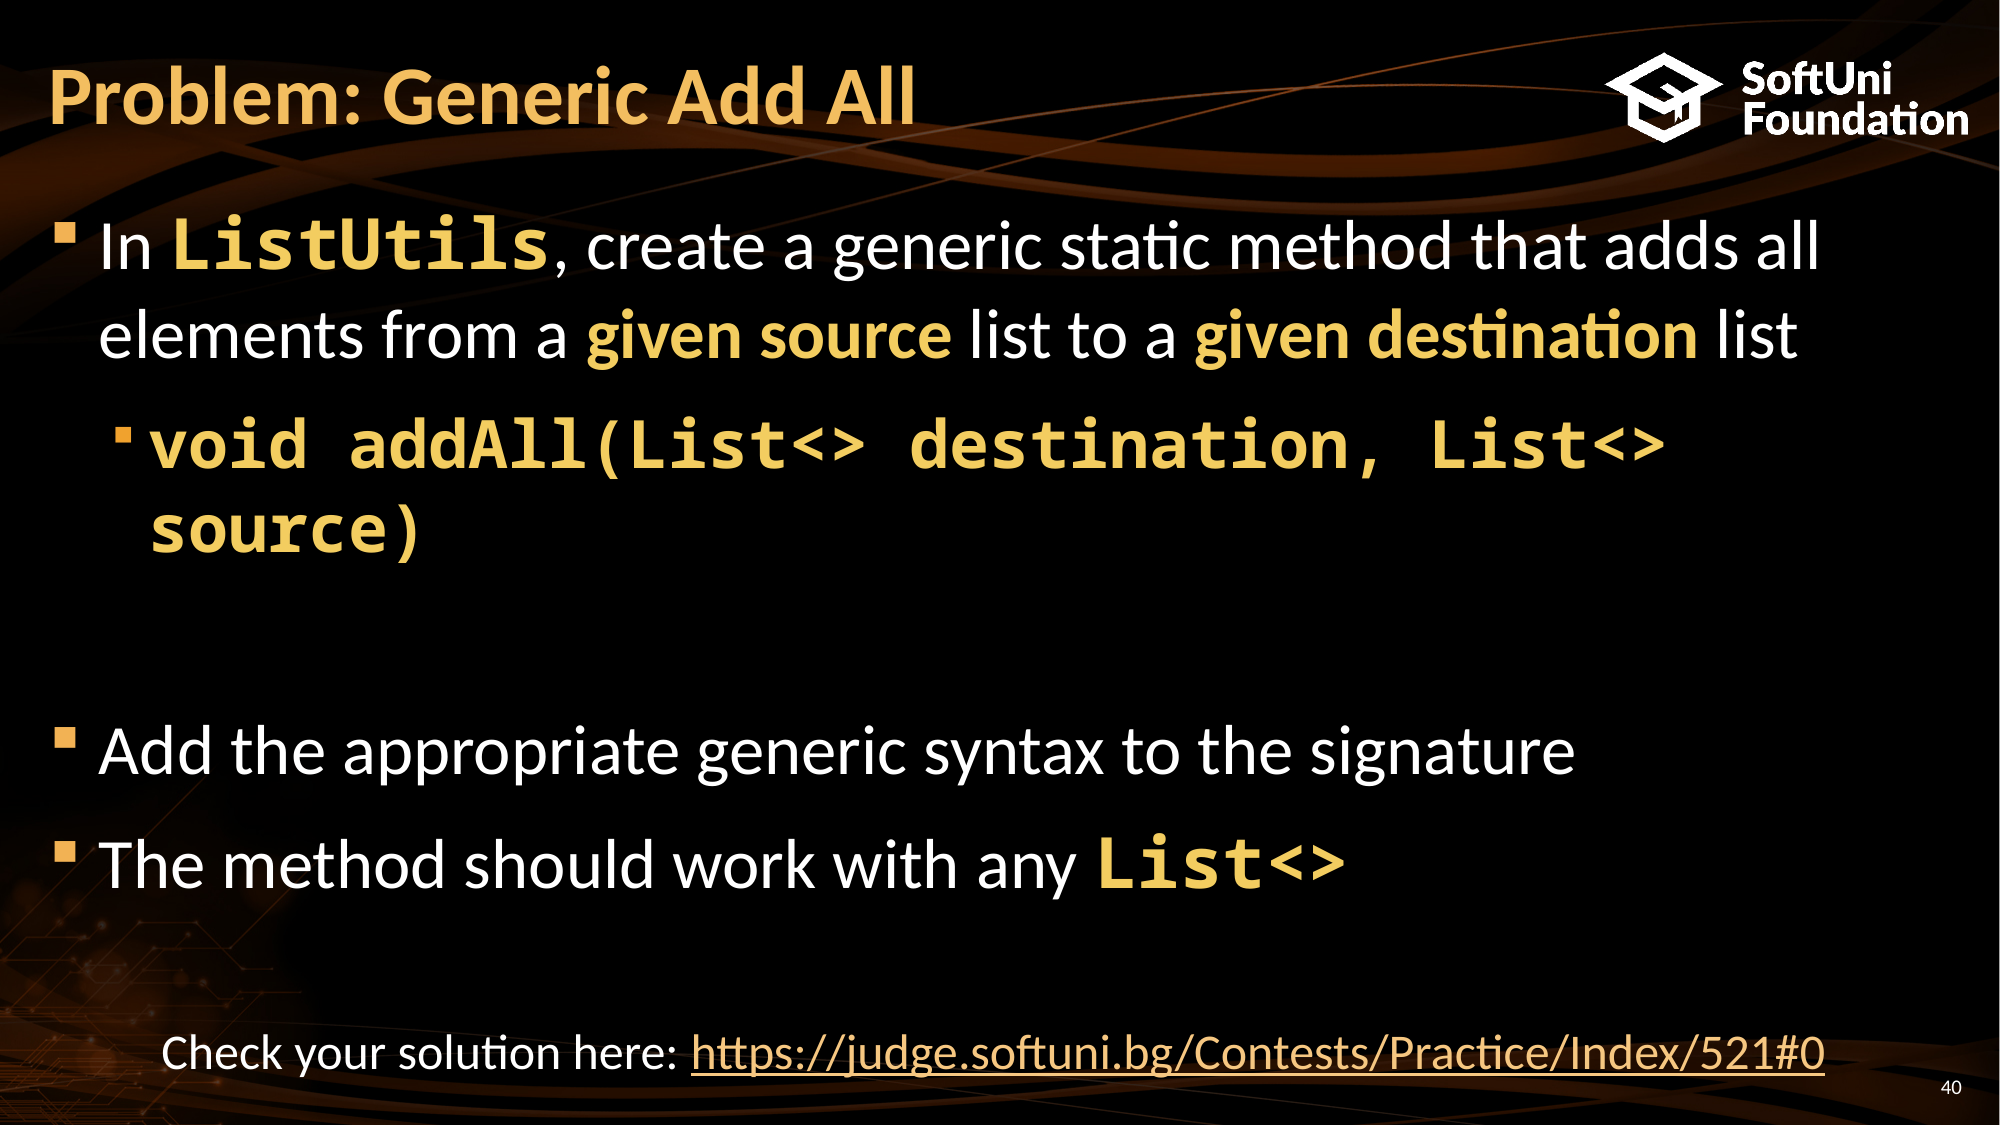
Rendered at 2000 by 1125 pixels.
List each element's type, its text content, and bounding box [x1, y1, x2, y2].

list In ListUtils, create a generic static method that adds all elements from a given source list to a given destination list void addAll(List<> destination, List<> source) Add the appropriate generic syntax to the signature The method should work with any List<> [31, 188, 1968, 1103]
title Problem: Generic Add All [30, 6, 1602, 189]
picture [0, 0, 2000, 1125]
text_box Check your solution here: https://judge.softuni.bg/Contests/Practice/Index/521#0 [124, 1011, 1863, 1087]
